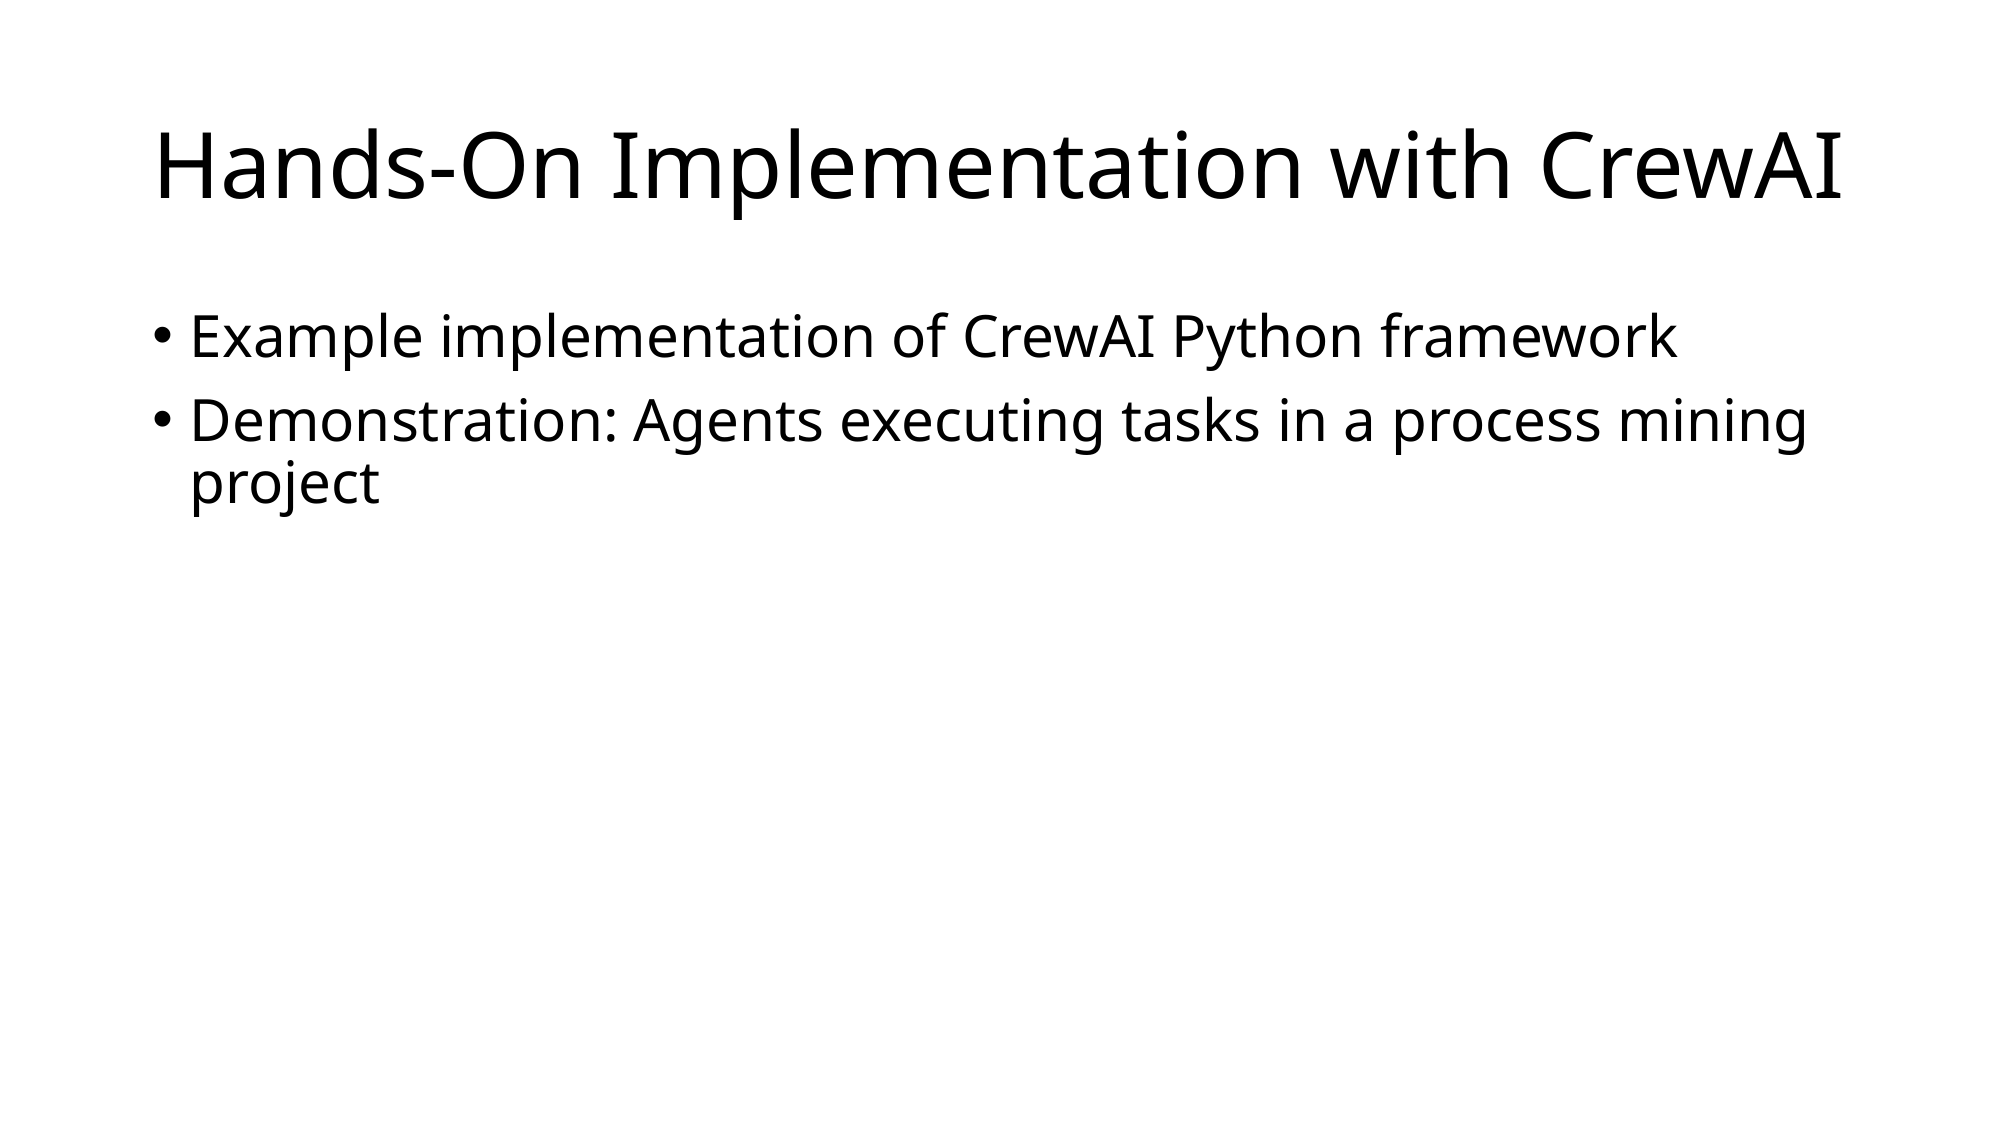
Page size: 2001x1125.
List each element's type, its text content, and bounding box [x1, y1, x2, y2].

title Hands-On Implementation with CrewAI [137, 59, 1863, 278]
list Example implementation of CrewAI Python framework Demonstration: Agents executing tasks in a process mining project [137, 299, 1863, 1014]
